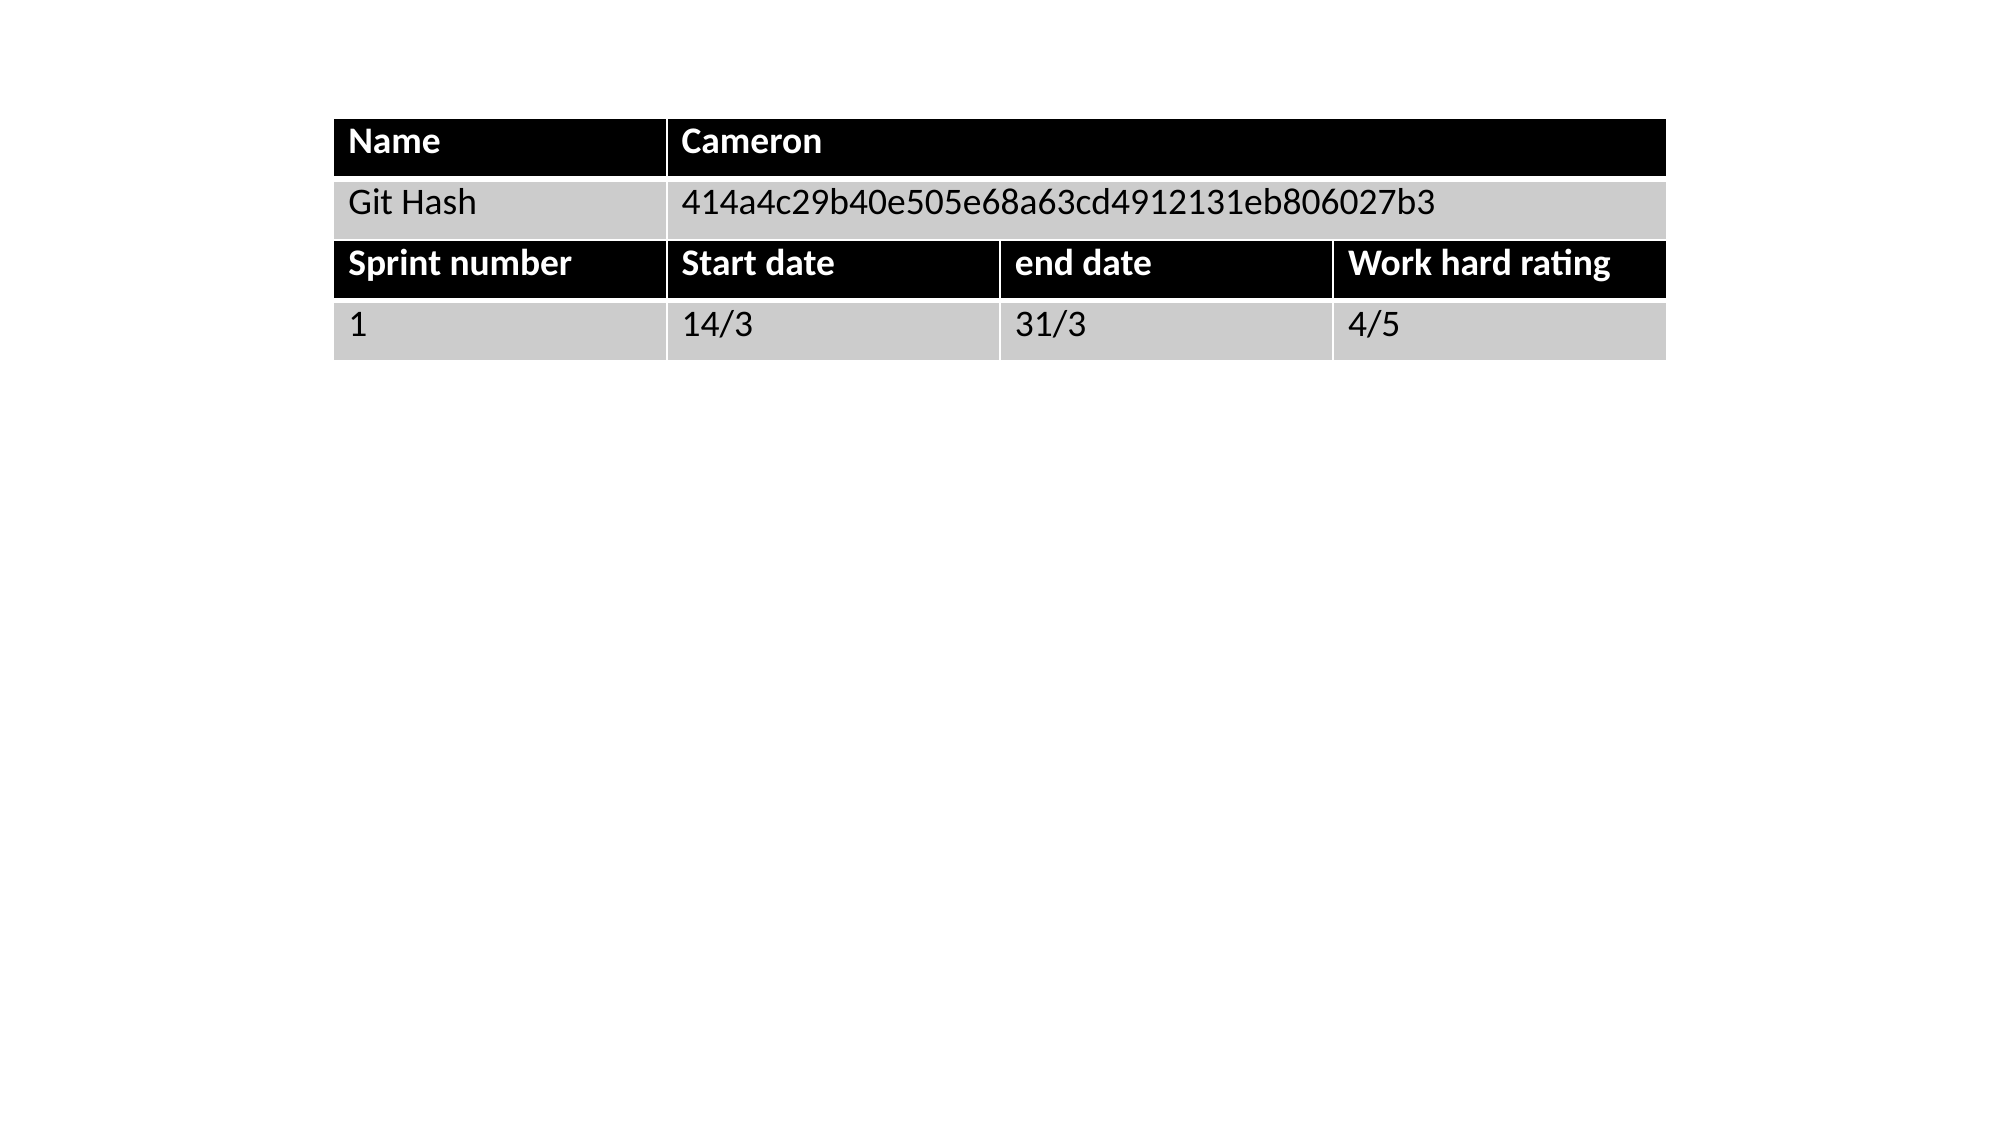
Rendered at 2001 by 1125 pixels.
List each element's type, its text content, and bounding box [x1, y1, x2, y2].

table_header Sprint number [334, 241, 666, 298]
table_header Start date [668, 241, 999, 298]
table_cell 4/5 [1334, 303, 1666, 360]
table_header Cameron [668, 119, 1666, 176]
table_cell 31/3 [1001, 303, 1332, 360]
table_header end date [1001, 241, 1332, 298]
table_header Name [334, 119, 666, 176]
table_cell 14/3 [668, 303, 999, 360]
table_cell 414a4c29b40e505e68a63cd4912131eb806027b3 [668, 182, 1666, 239]
table_cell Git Hash [334, 182, 666, 239]
table_cell 1 [334, 303, 666, 360]
table_header Work hard rating [1334, 241, 1666, 298]
